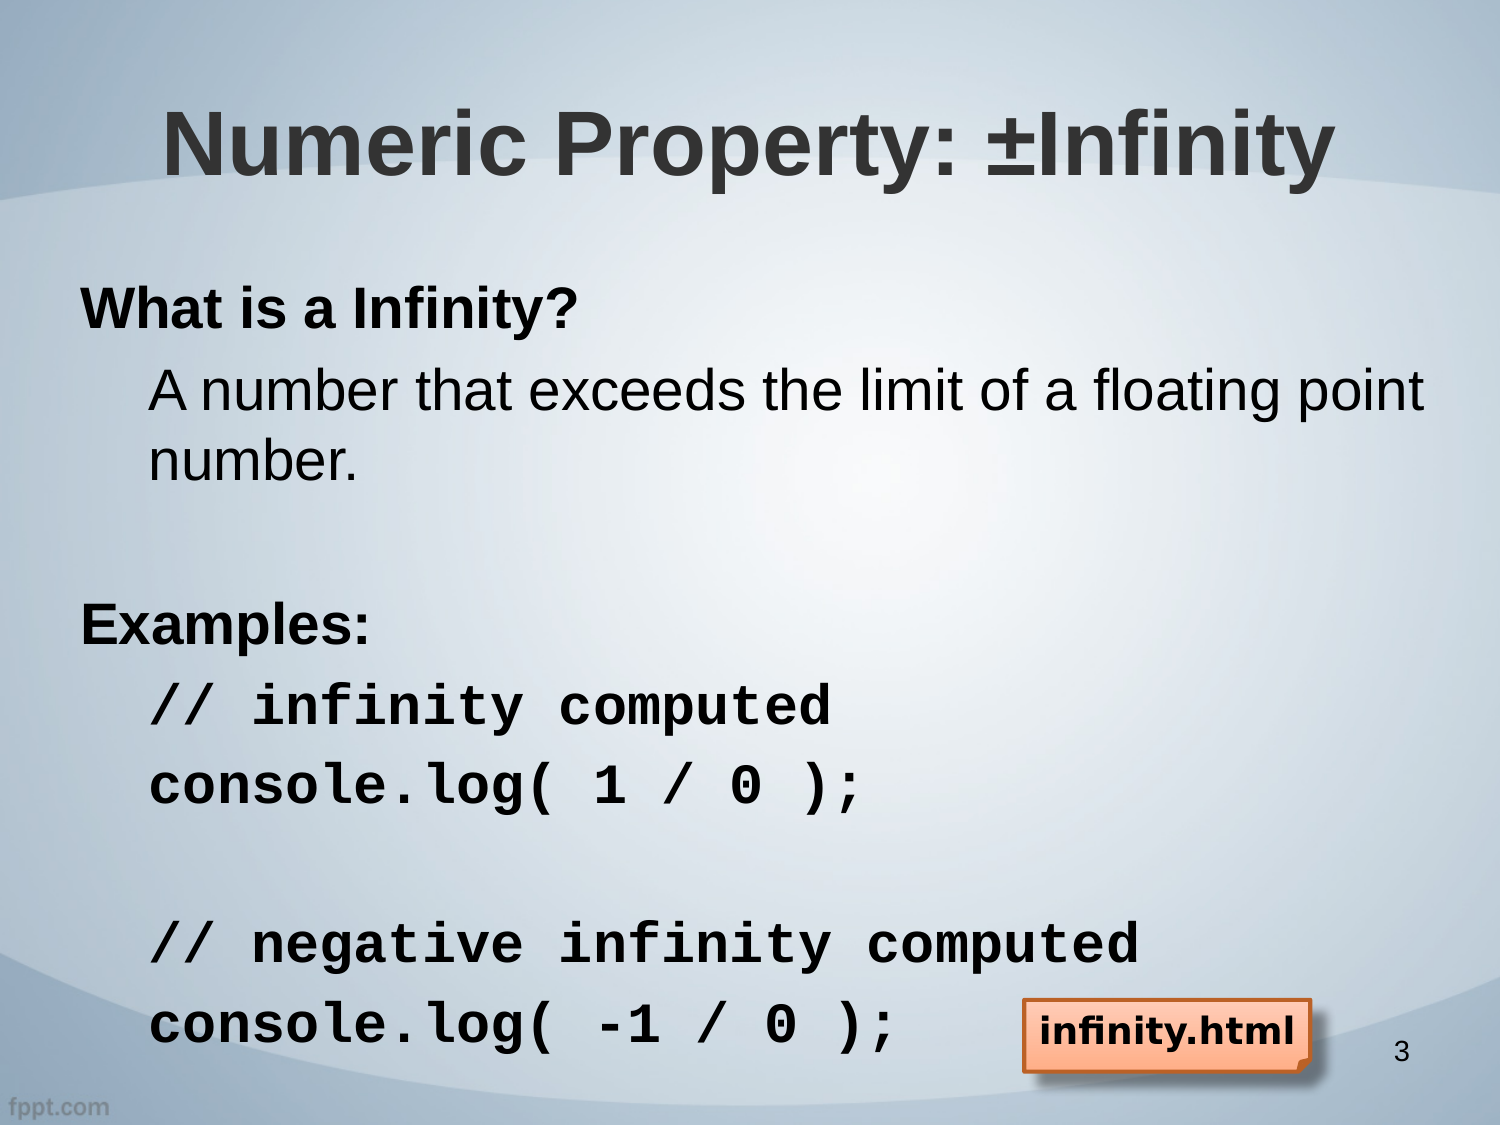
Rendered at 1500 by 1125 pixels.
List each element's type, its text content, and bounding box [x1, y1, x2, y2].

text_box infinity.html [1024, 999, 1311, 1072]
list What is a Infinity? A number that exceeds the limit of a floating point number. Examples: // infinity computed console.log( 1 / 0 ); // negative infinity computed console.log( -1 / 0 ); [64, 262, 1447, 1071]
title Numeric Property: ±Infinity [75, 45, 1425, 233]
picture [0, 0, 1500, 1125]
slide_number 3 [1074, 1024, 1425, 1103]
